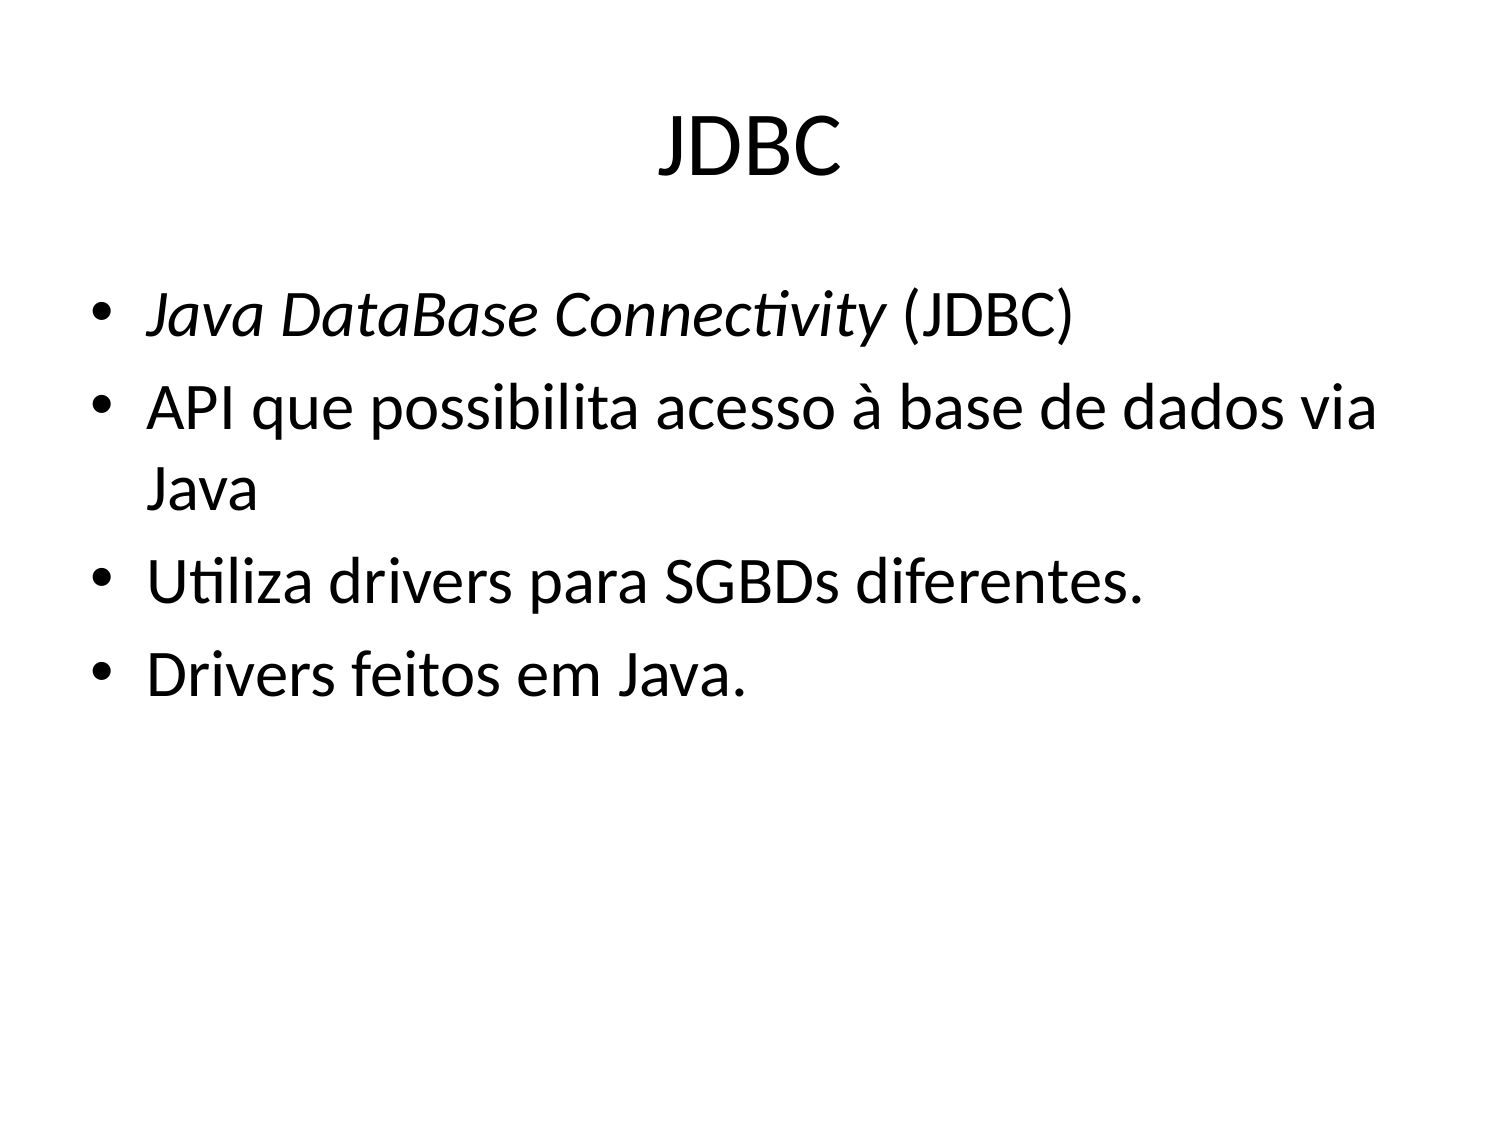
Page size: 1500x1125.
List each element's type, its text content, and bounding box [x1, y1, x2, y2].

list Java DataBase Connectivity (JDBC) API que possibilita acesso à base de dados via Java Utiliza drivers para SGBDs diferentes. Drivers feitos em Java. [75, 262, 1425, 1005]
title JDBC [75, 45, 1425, 233]
